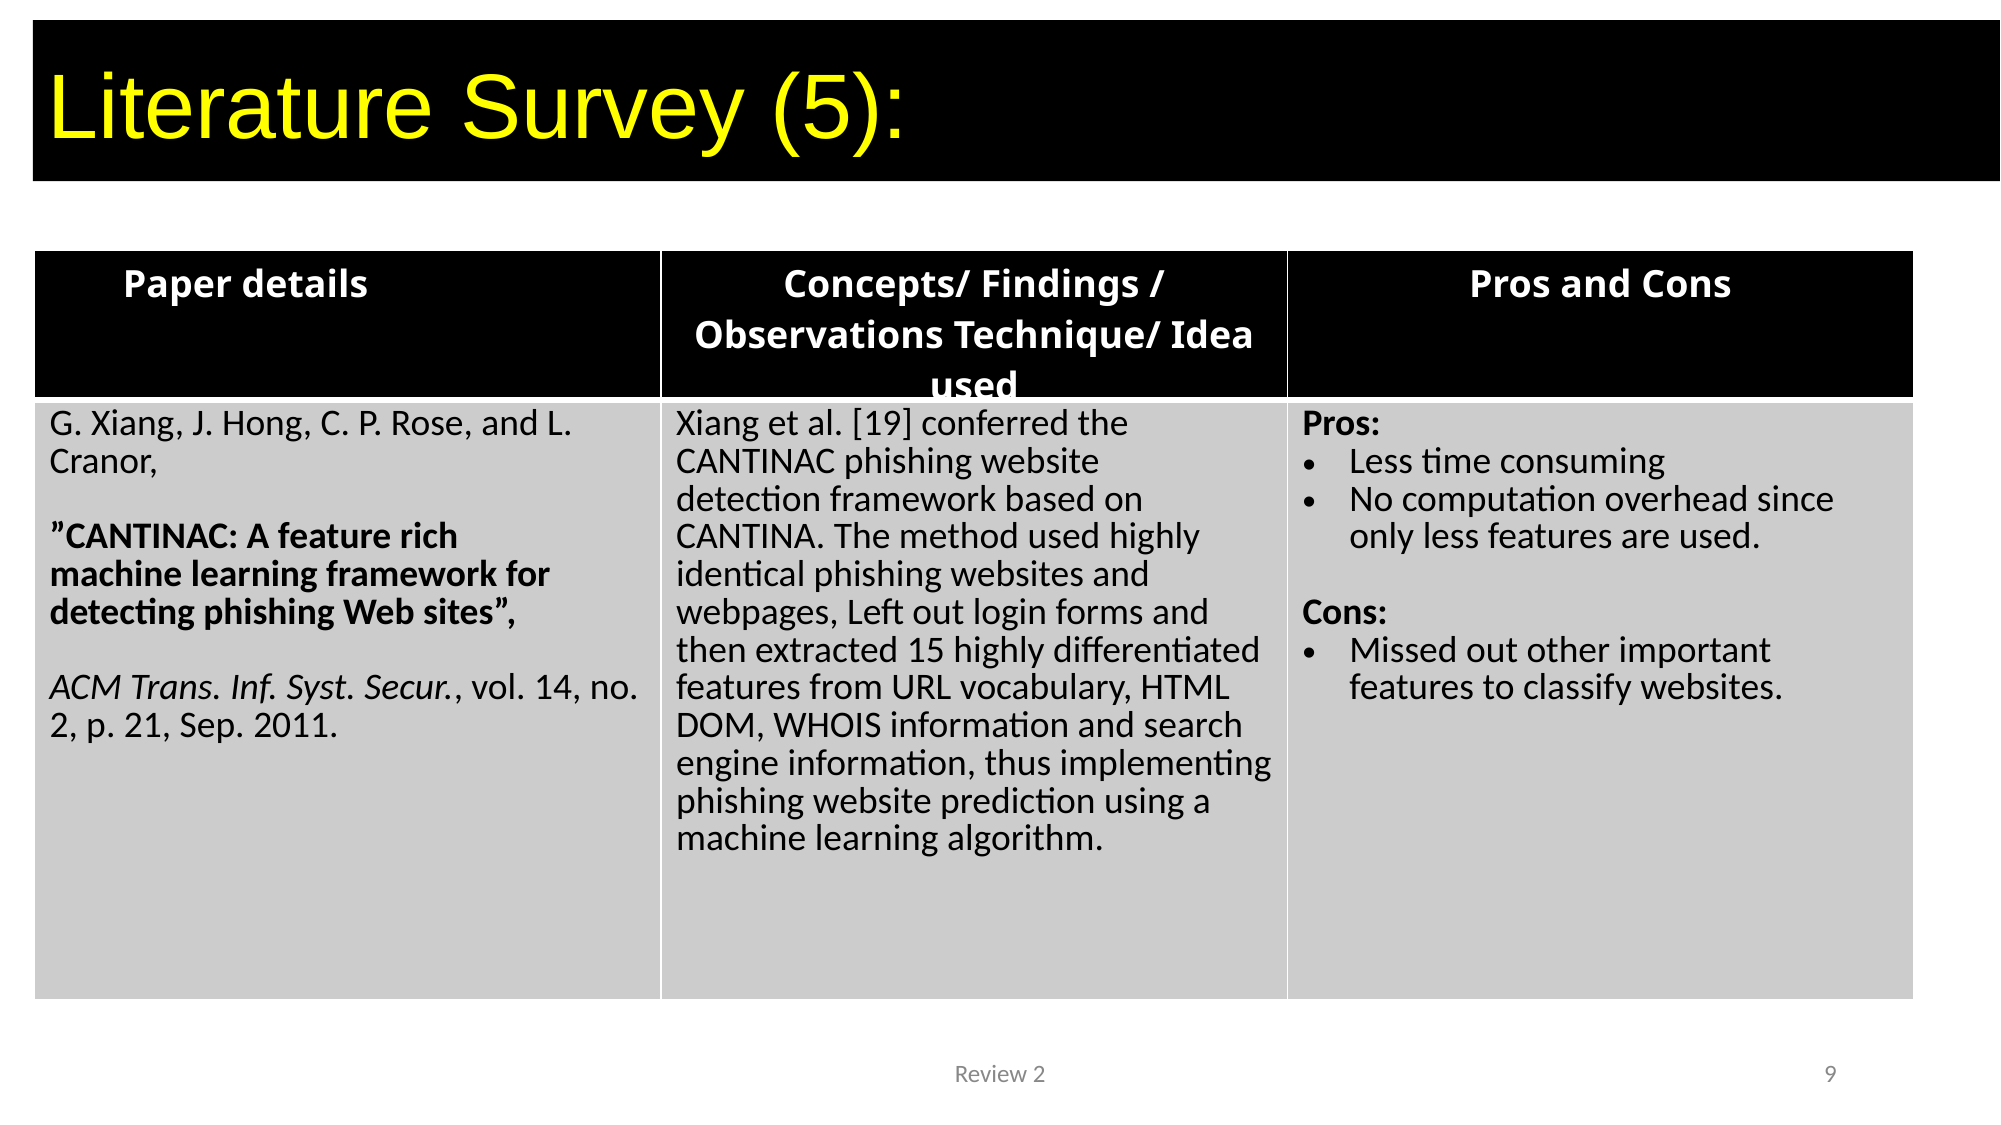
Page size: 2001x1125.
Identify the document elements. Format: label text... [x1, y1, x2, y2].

title Literature Survey (5): [45, 43, 1856, 235]
table_header Pros and Cons [1288, 251, 1913, 397]
table_header Paper details [35, 251, 660, 397]
table_cell G. Xiang, J. Hong, C. P. Rose, and L. Cranor, ”CANTINAC: A feature rich machine learning framework for detecting phishing Web sites”, ACM Trans. Inf. Syst. Secur., vol. 14, no. 2, p. 21, Sep. 2011. [35, 403, 660, 999]
table_header Concepts/ Findings / Observations Technique/ Idea used [662, 251, 1287, 397]
table_cell Xiang et al. [19] conferred the CANTINAC phishing website detection framework based on CANTINA. The method used highly identical phishing websites and webpages, Left out login forms and then extracted 15 highly differentiated features from URL vocabulary, HTML DOM, WHOIS information and search engine information, thus implementing phishing website prediction using a machine learning algorithm. [662, 403, 1287, 999]
footer Review 2 [952, 1061, 1113, 1125]
table_cell Pros: Less time consuming No computation overhead since only less features are used. Cons: Missed out other important features to classify websites. [1288, 403, 1913, 999]
slide_number 9 [1817, 1061, 1856, 1091]
text_box [32, 20, 2000, 182]
